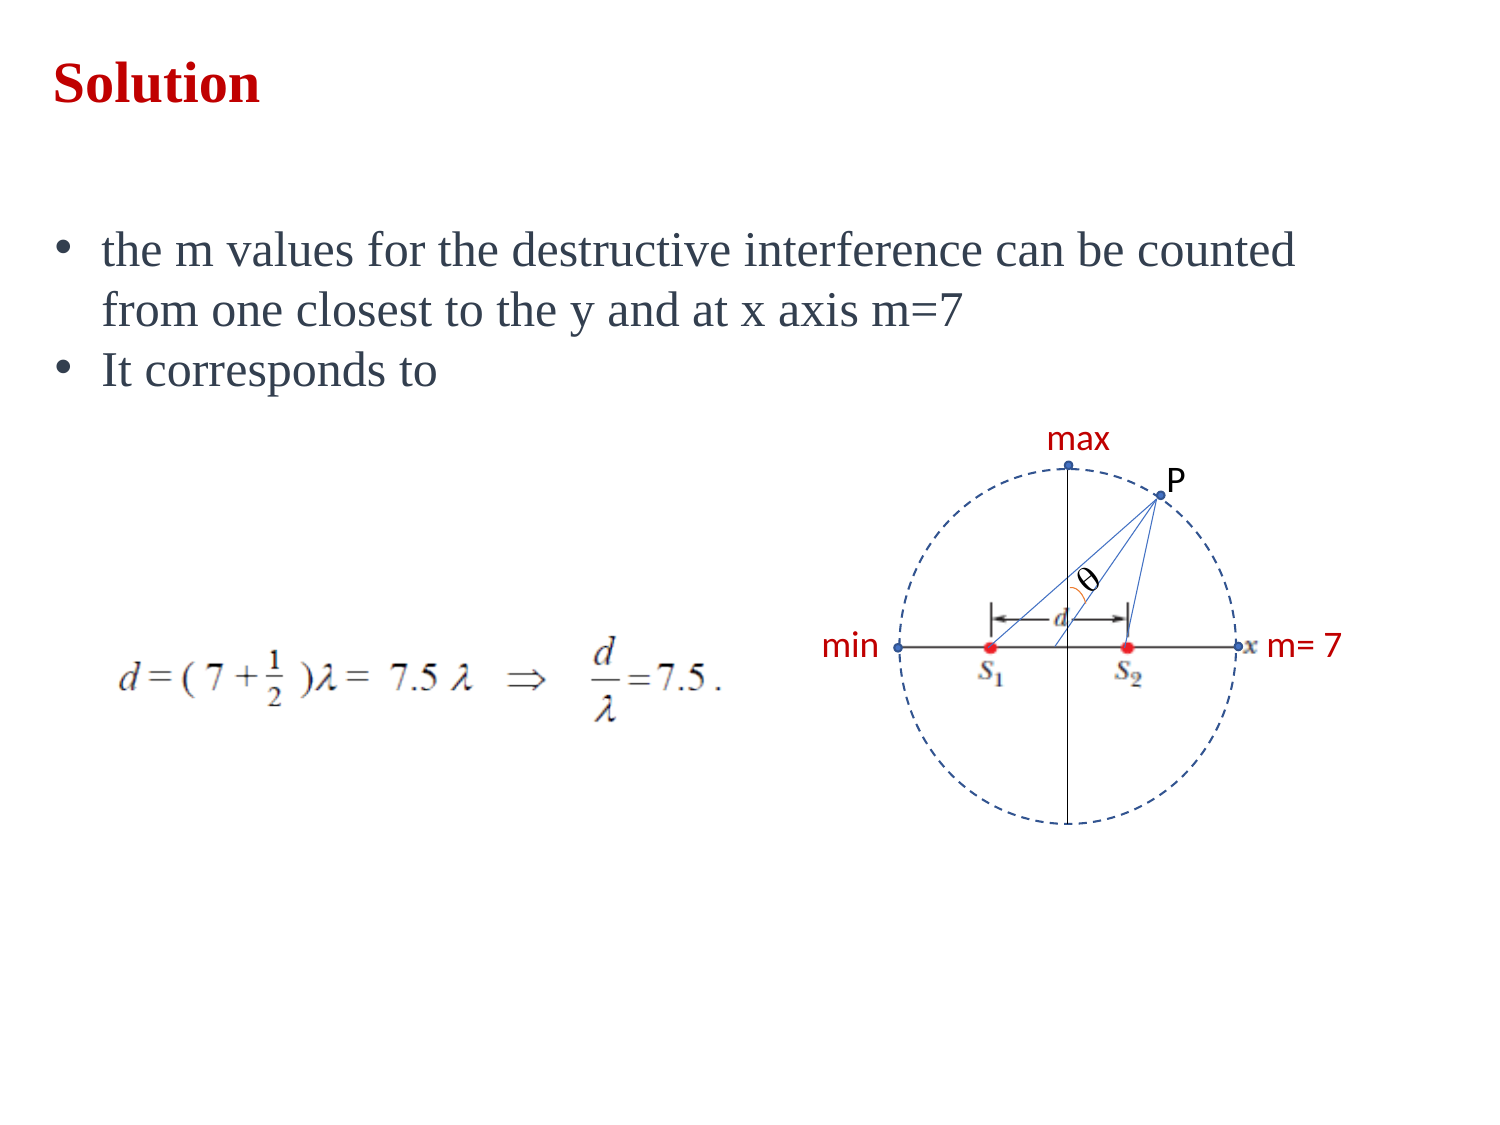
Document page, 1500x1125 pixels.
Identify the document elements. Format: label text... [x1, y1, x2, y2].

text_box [817, 405, 1360, 824]
text_box Solution [21, 35, 292, 123]
picture [83, 597, 798, 748]
